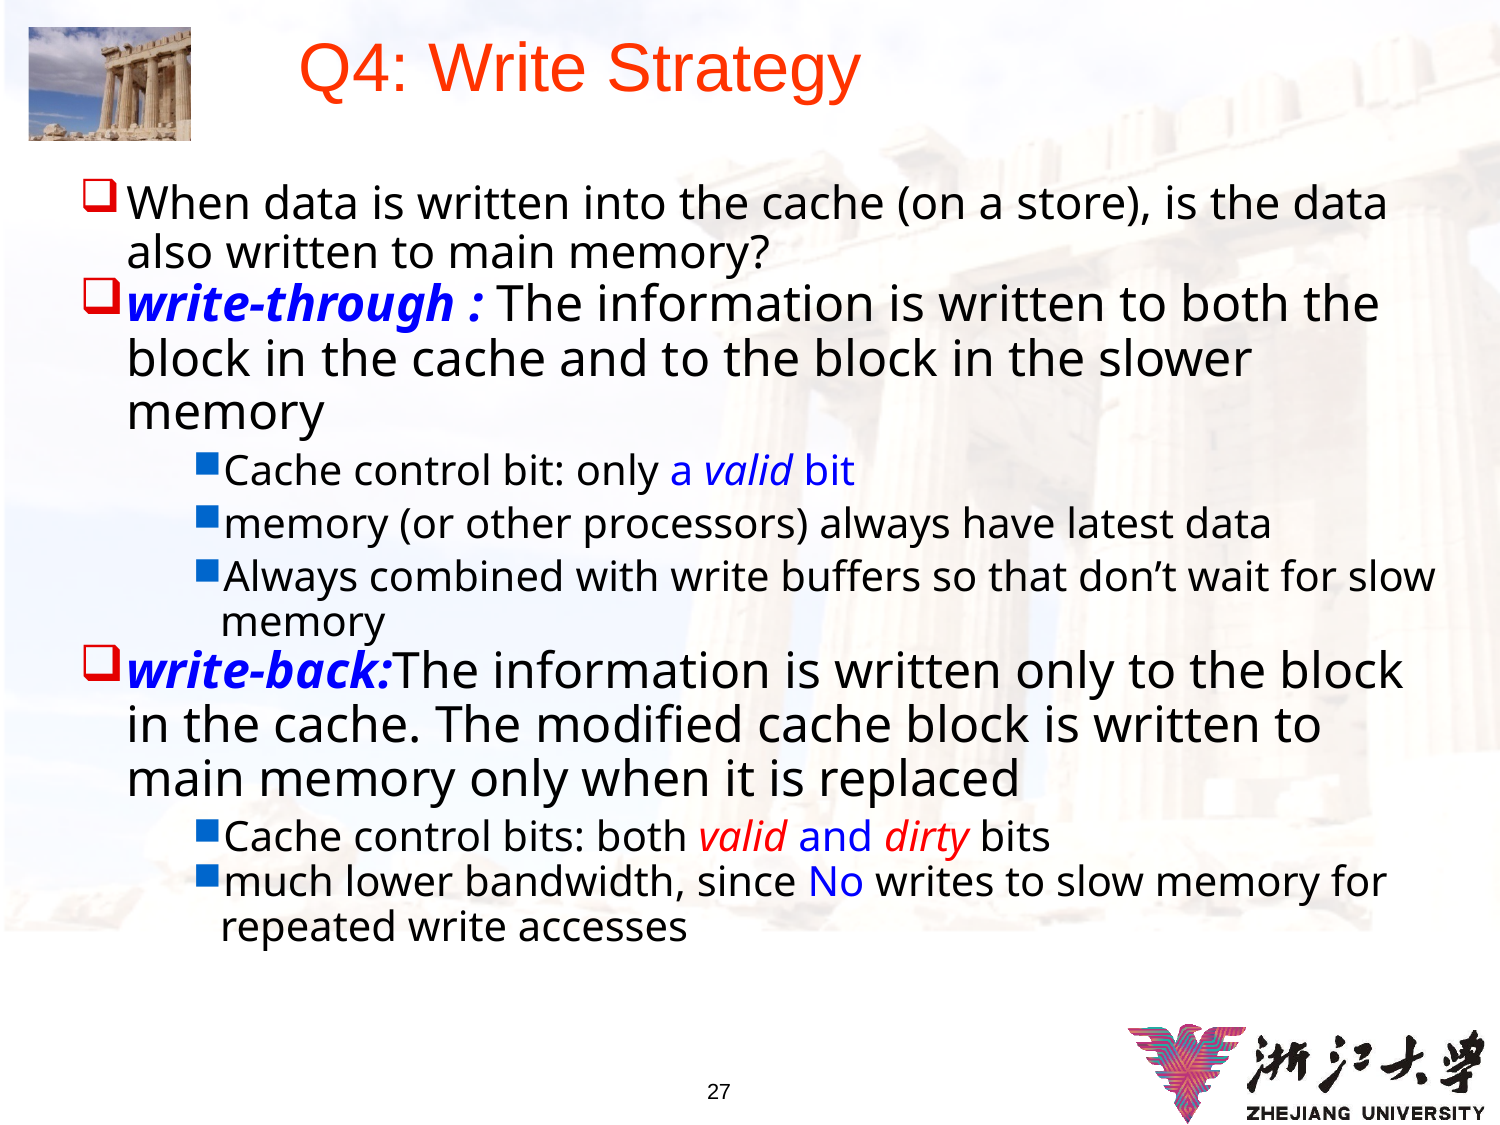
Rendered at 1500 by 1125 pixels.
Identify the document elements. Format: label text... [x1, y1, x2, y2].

list When data is written into the cache (on a store), is the data also written to main memory? write-through : The information is written to both the block in the cache and to the block in the slower memory Cache control bit: only a valid bit memory (or other processors) always have latest data Always combined with write buffers so that don’t wait for slow memory write-back:The information is written only to the block in the cache. The modified cache block is written to main memory only when it is replaced Cache control bits: both valid and dirty bits much lower bandwidth, since No writes to slow memory for repeated write accesses [64, 172, 1453, 1011]
title Q4: Write Strategy [283, 0, 1391, 129]
picture [0, 0, 1500, 1125]
